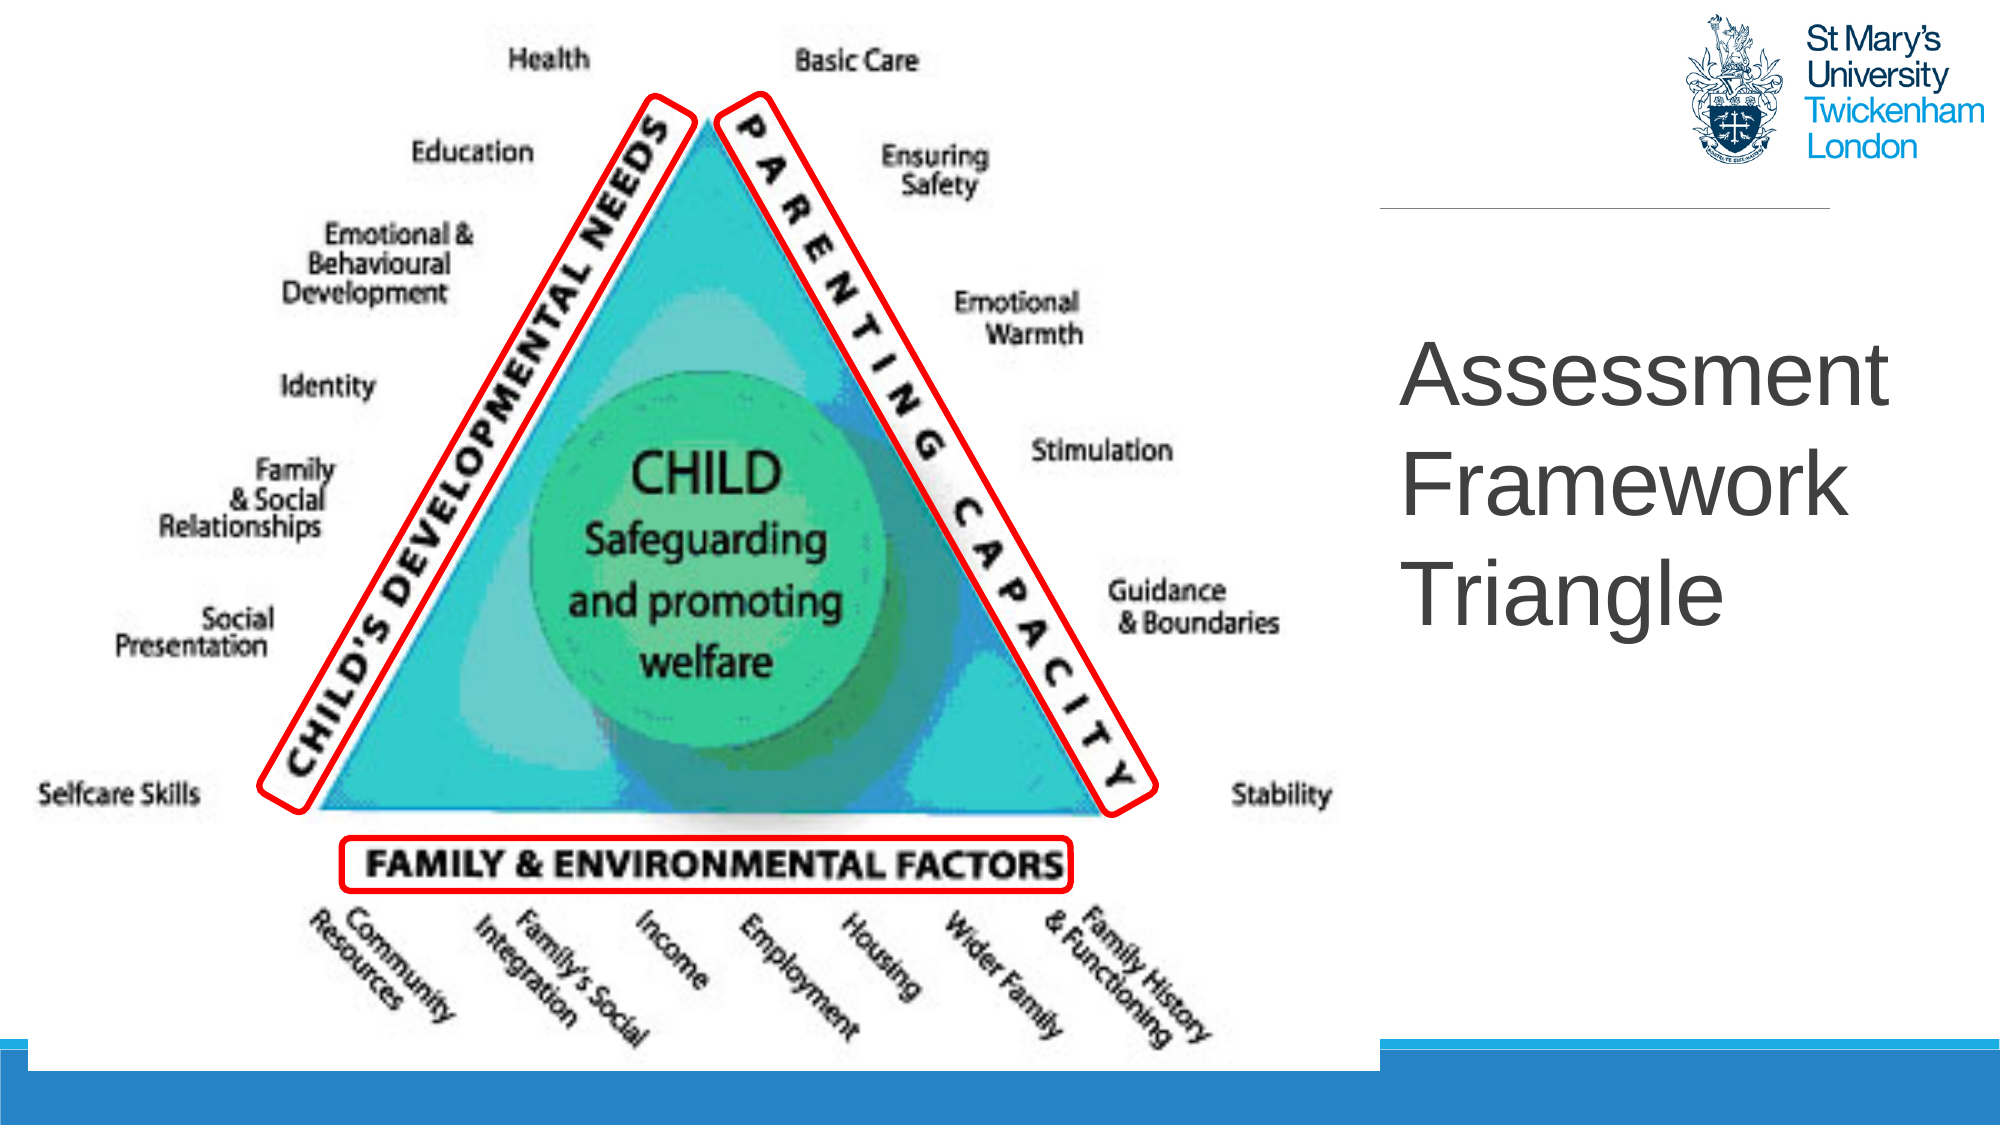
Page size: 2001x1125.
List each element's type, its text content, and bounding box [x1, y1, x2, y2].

picture [27, 0, 1380, 1072]
picture [1685, 14, 1984, 165]
title Assessment Framework Triangle [1397, 311, 1972, 644]
